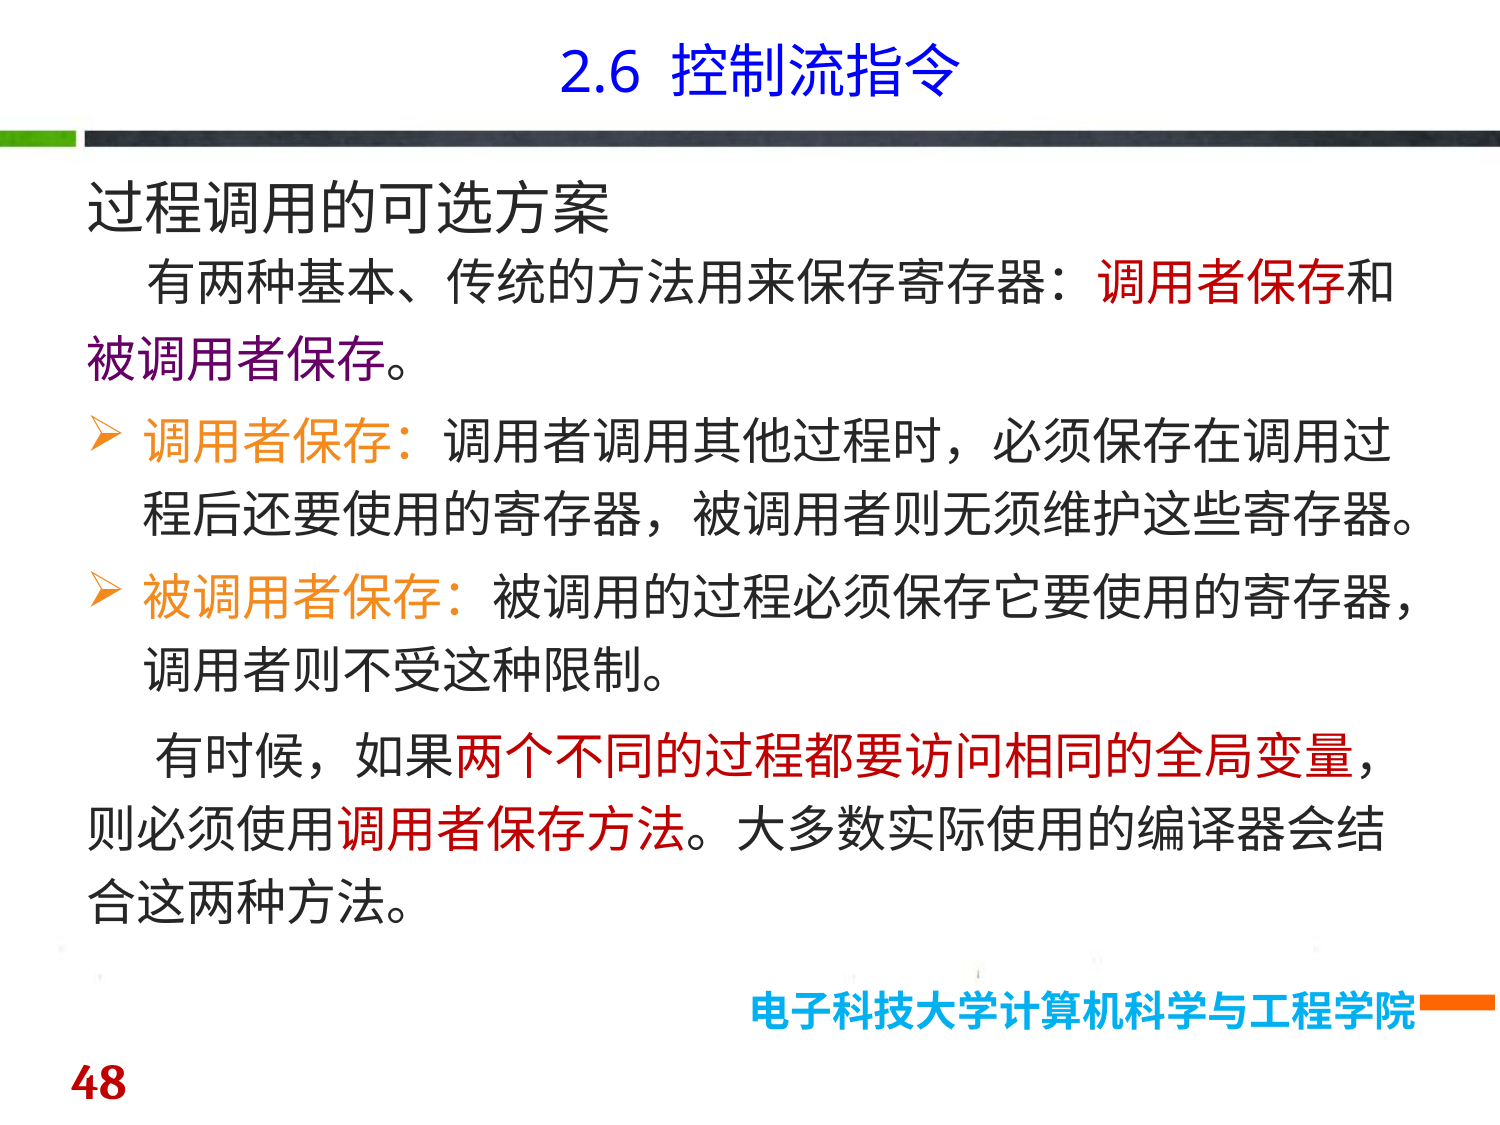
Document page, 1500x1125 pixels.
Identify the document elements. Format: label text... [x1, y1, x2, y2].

title 2.6 控制流指令 [71, 12, 1450, 125]
picture [0, 0, 1500, 1125]
text_box 过程调用的可选方案 有两种基本、传统的方法用来保存寄存器：调用者保存和被调用者保存。 调用者保存：调用者调用其他过程时，必须保存在调用过程后还要使用的寄存器，被调用者则无须维护这些寄存器。 被调用者保存：被调用的过程必须保存它要使用的寄存器，调用者则不受这种限制。 有时候，如果两个不同的过程都要访问相同的全局变量，则必须使用调用者保存方法。大多数实际使用的编译器会结合这两种方法。 [71, 160, 1422, 1015]
